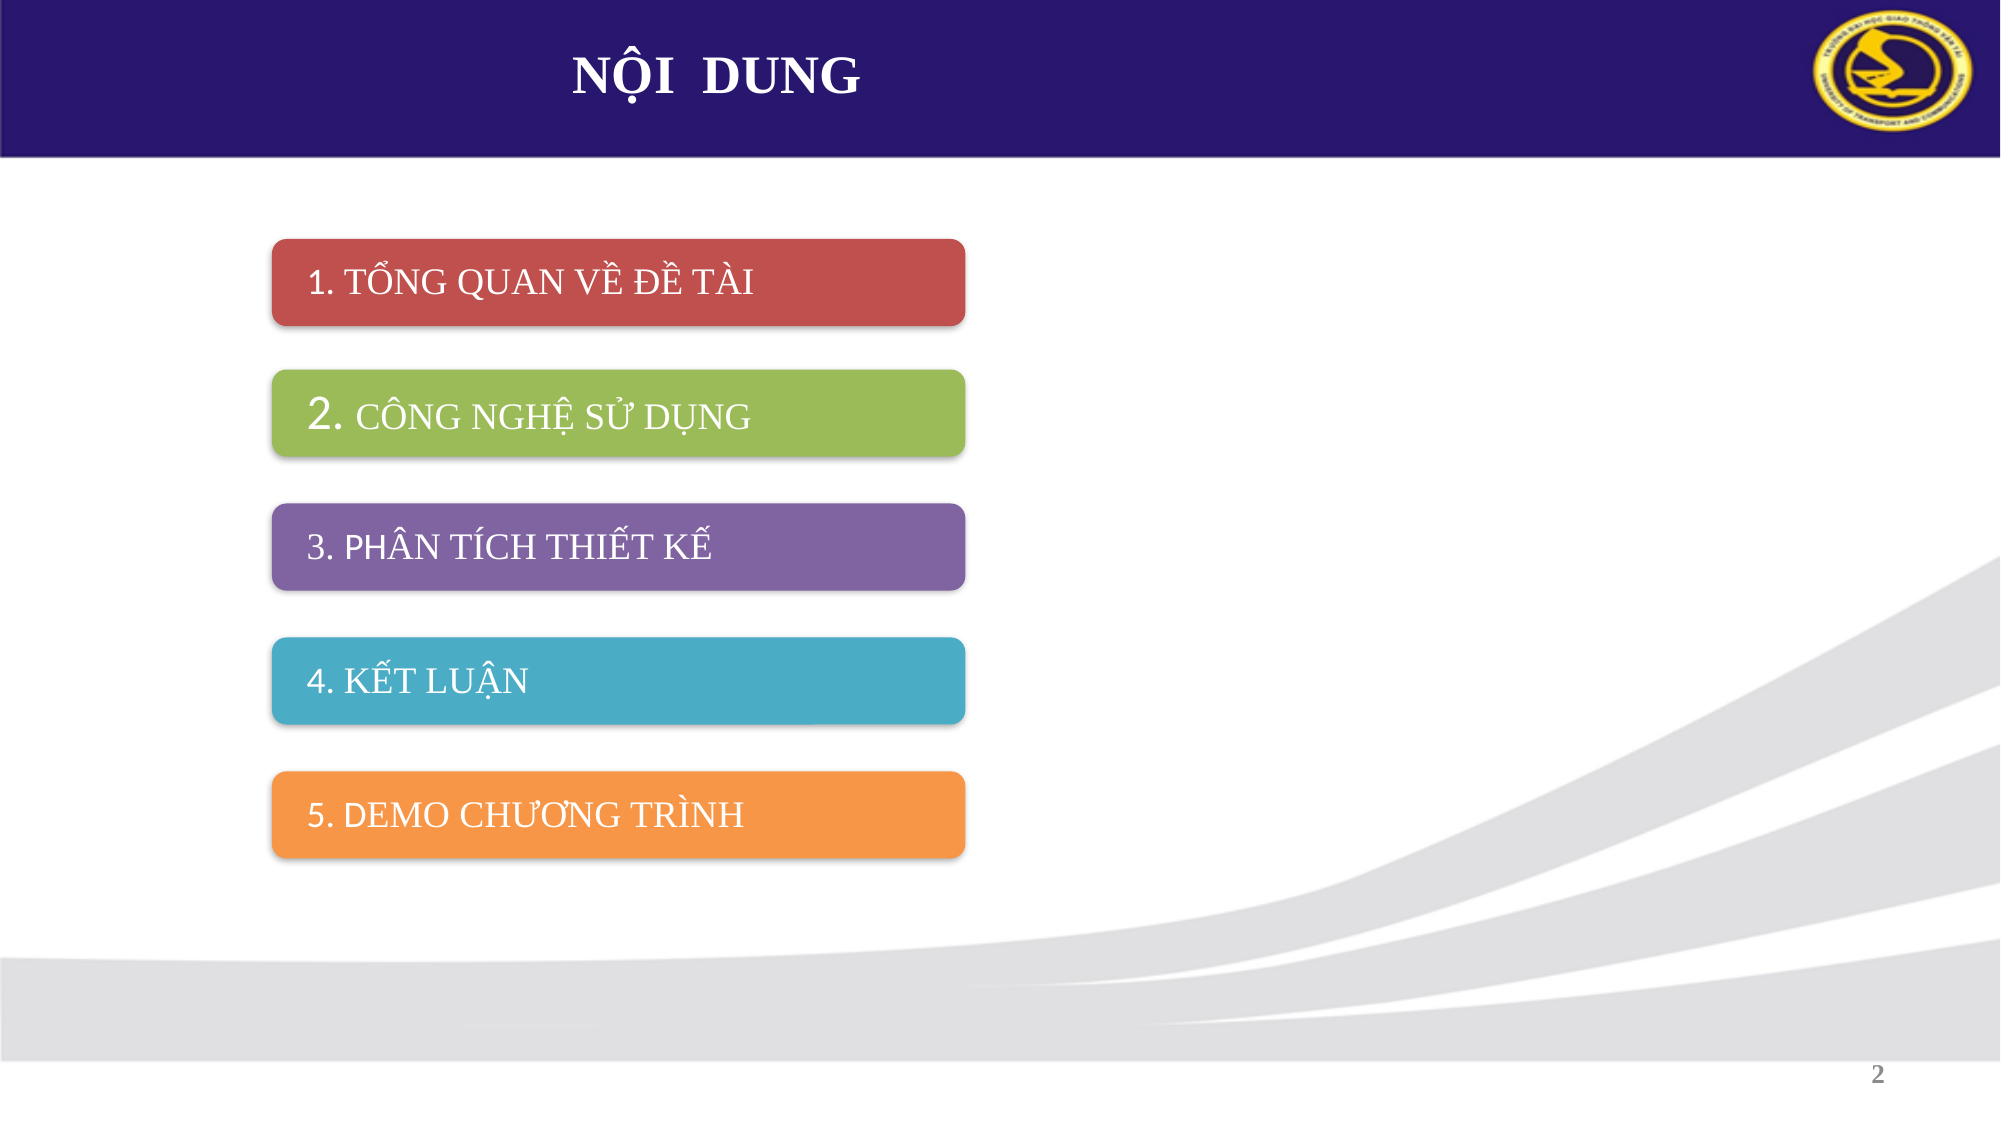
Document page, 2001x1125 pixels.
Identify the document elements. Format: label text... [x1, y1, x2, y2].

text_box NỘI DUNG [310, 32, 1125, 112]
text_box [222, 221, 1214, 904]
picture [0, 0, 2001, 1125]
slide_number 2 [1433, 1042, 1900, 1103]
